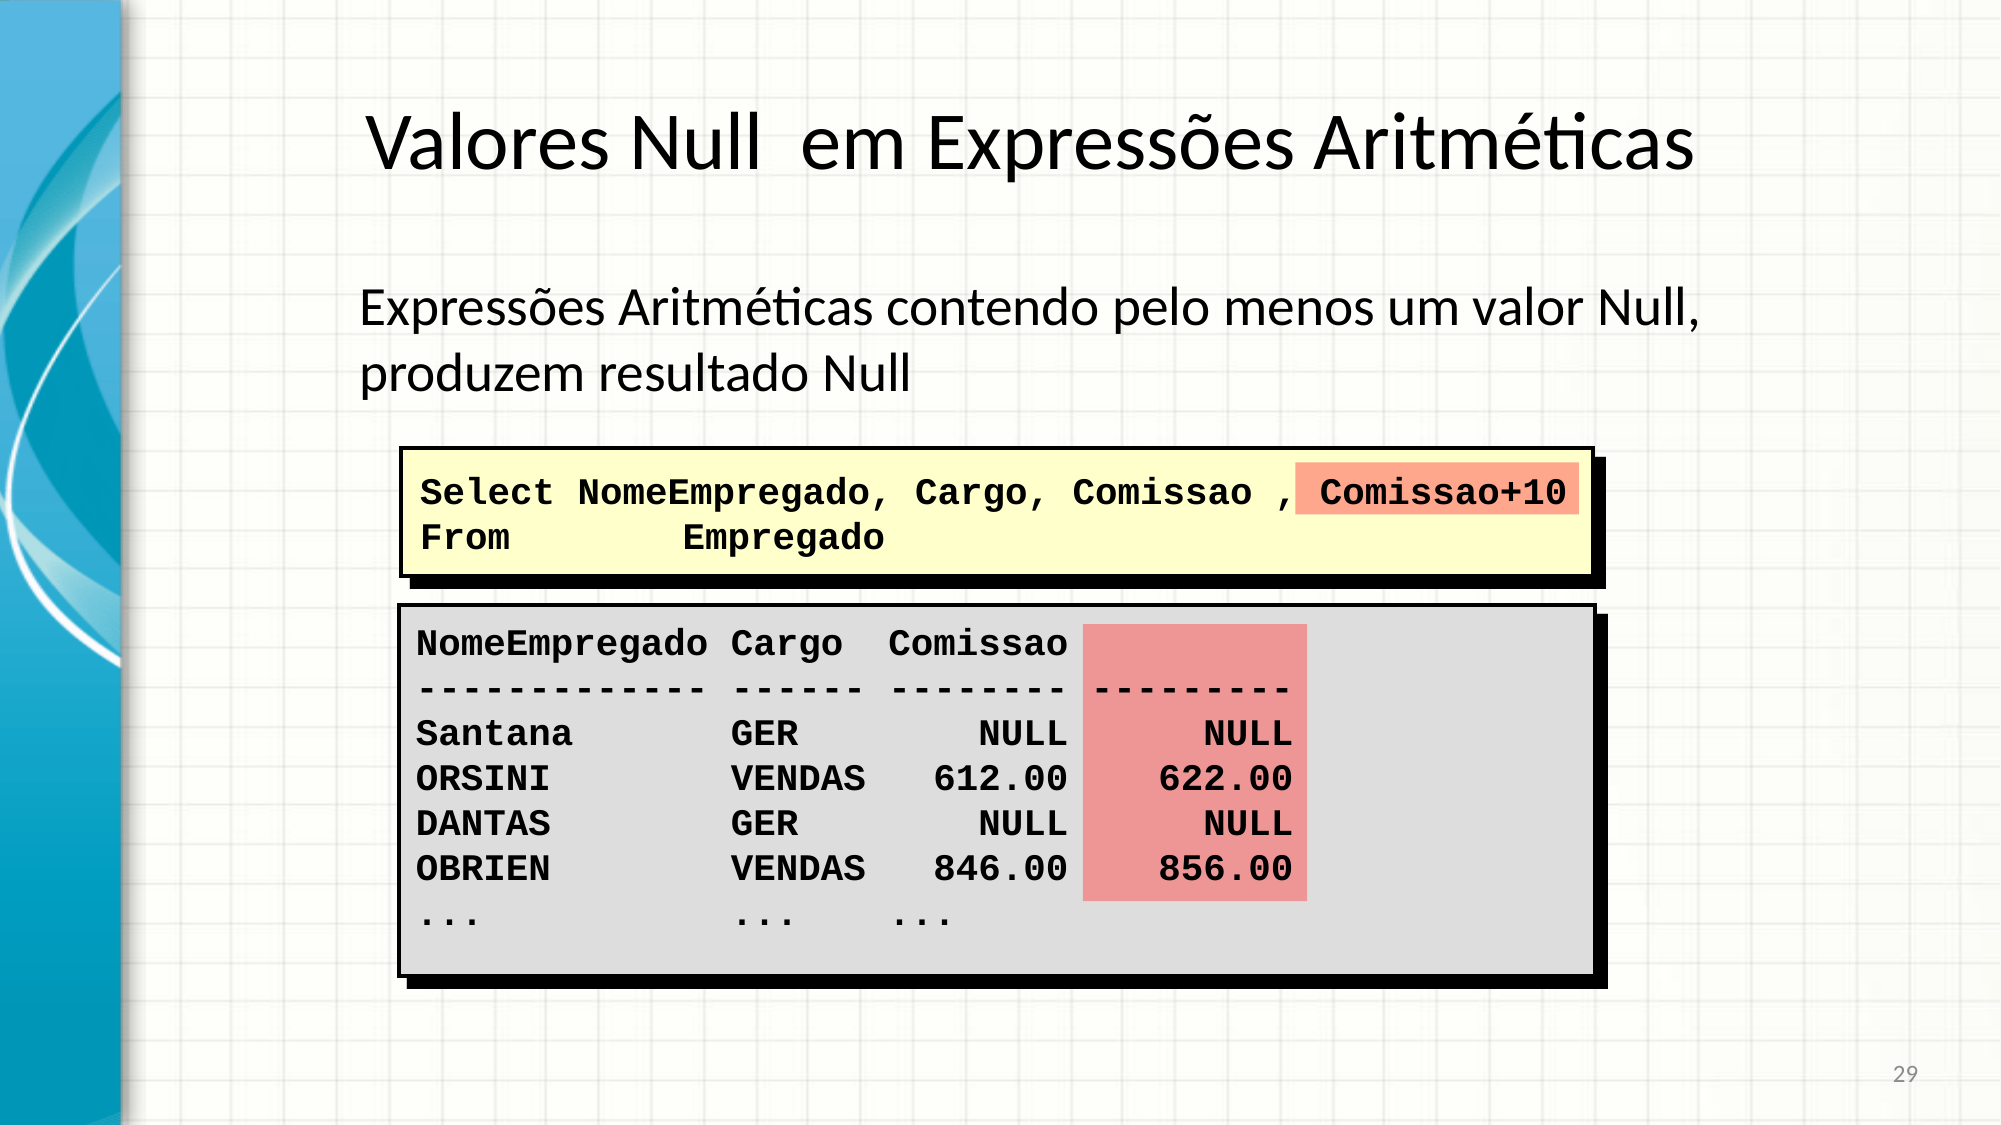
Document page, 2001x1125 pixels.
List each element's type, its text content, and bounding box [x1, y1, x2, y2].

list Expressões Aritméticas contendo pelo menos um valor Null, produzem resultado Null [344, 262, 1745, 411]
text_box NomeEmpregado Cargo Comissao ------------- ------ -------- --------- Santana GER NULL NULL ORSINI VENDAS 612.00 622.00 DANTAS GER NULL NULL OBRIEN VENDAS 846.00 856.00 ... ... ... [400, 610, 1593, 941]
text_box [400, 448, 404, 576]
slide_number 29 [1466, 1042, 1934, 1103]
text_box [398, 605, 1595, 976]
text_box Select NomeEmpregado, Cargo, Comissao , Comissao+10 From Empregado [404, 445, 1601, 578]
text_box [1082, 462, 1580, 902]
picture [0, 0, 2001, 1125]
title Valores Null em Expressões Aritméticas [350, 37, 1756, 235]
